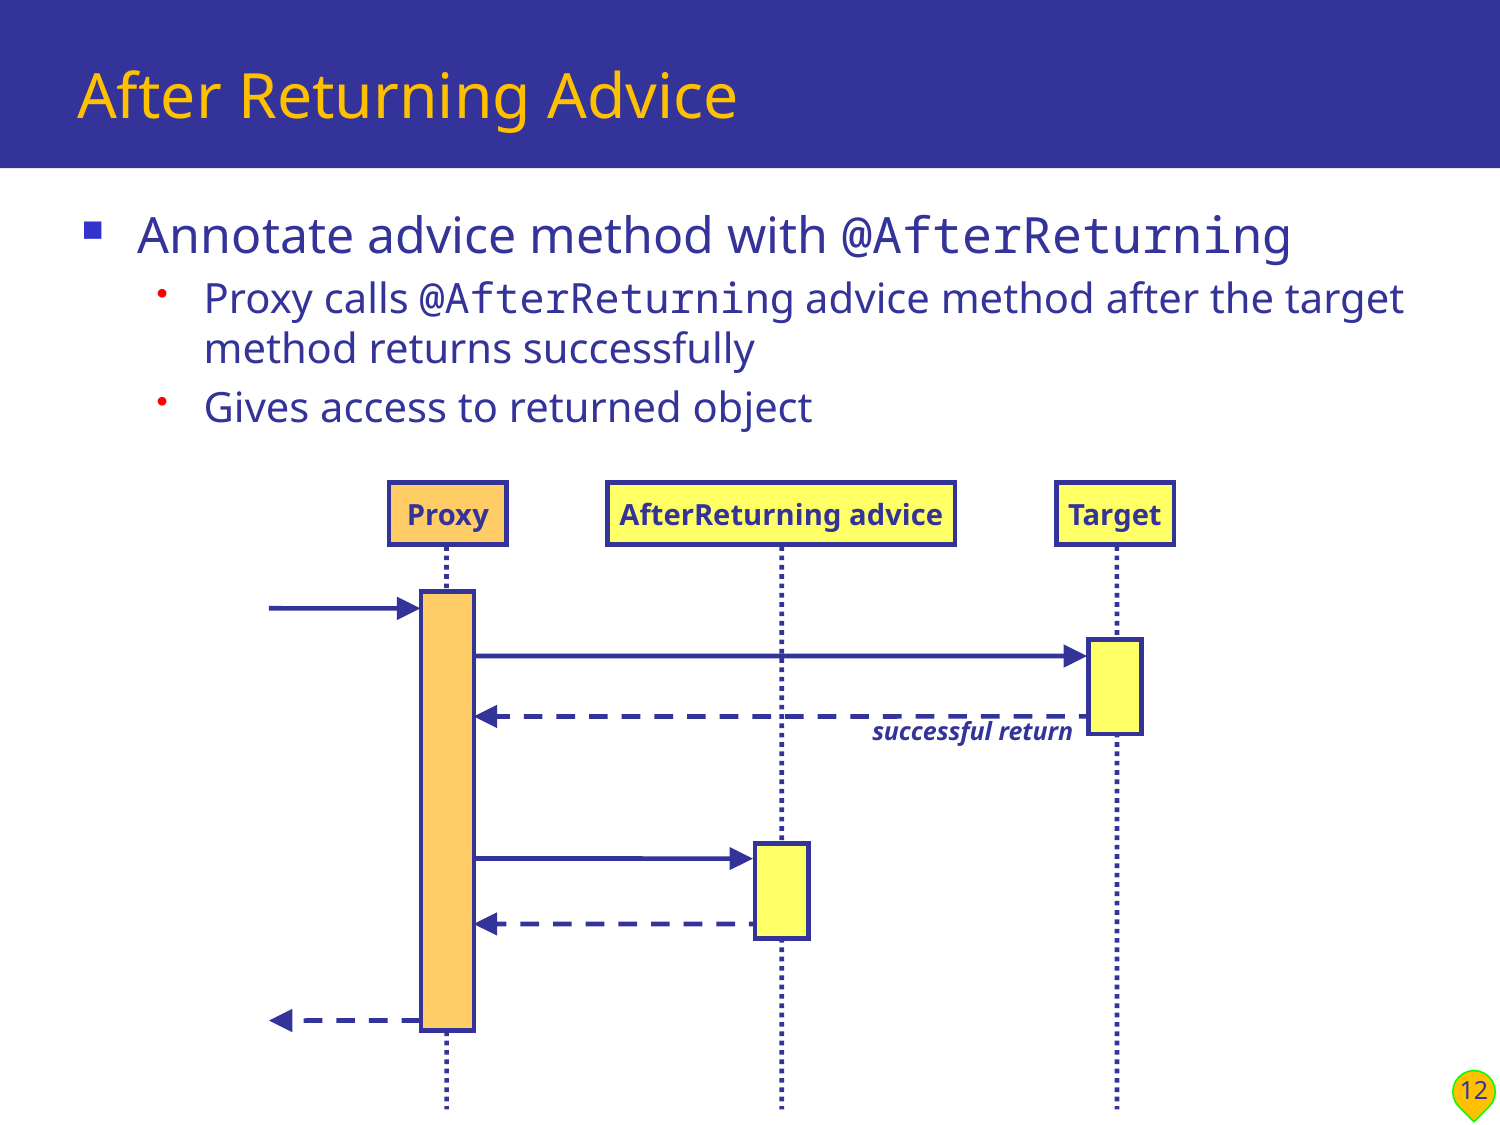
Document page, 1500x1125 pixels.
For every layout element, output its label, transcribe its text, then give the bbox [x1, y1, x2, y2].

text_box [421, 591, 475, 1031]
text_box [475, 913, 501, 935]
text_box [475, 848, 753, 869]
text_box [268, 1010, 290, 1031]
list Annotate advice method with @AfterReturning Proxy calls @AfterReturning advice method after the target method returns successfully Gives access to returned object [66, 196, 1459, 1006]
text_box [268, 598, 421, 619]
text_box AfterReturning advice [607, 482, 956, 545]
title After Returning Advice [62, 24, 1465, 139]
footer 12 [1430, 1040, 1500, 1117]
text_box Target [1056, 482, 1174, 545]
text_box Proxy [389, 482, 507, 545]
text_box [475, 645, 1087, 667]
text_box [475, 706, 497, 727]
text_box [755, 843, 809, 939]
text_box [1088, 639, 1142, 735]
text_box successful return [857, 708, 1089, 753]
